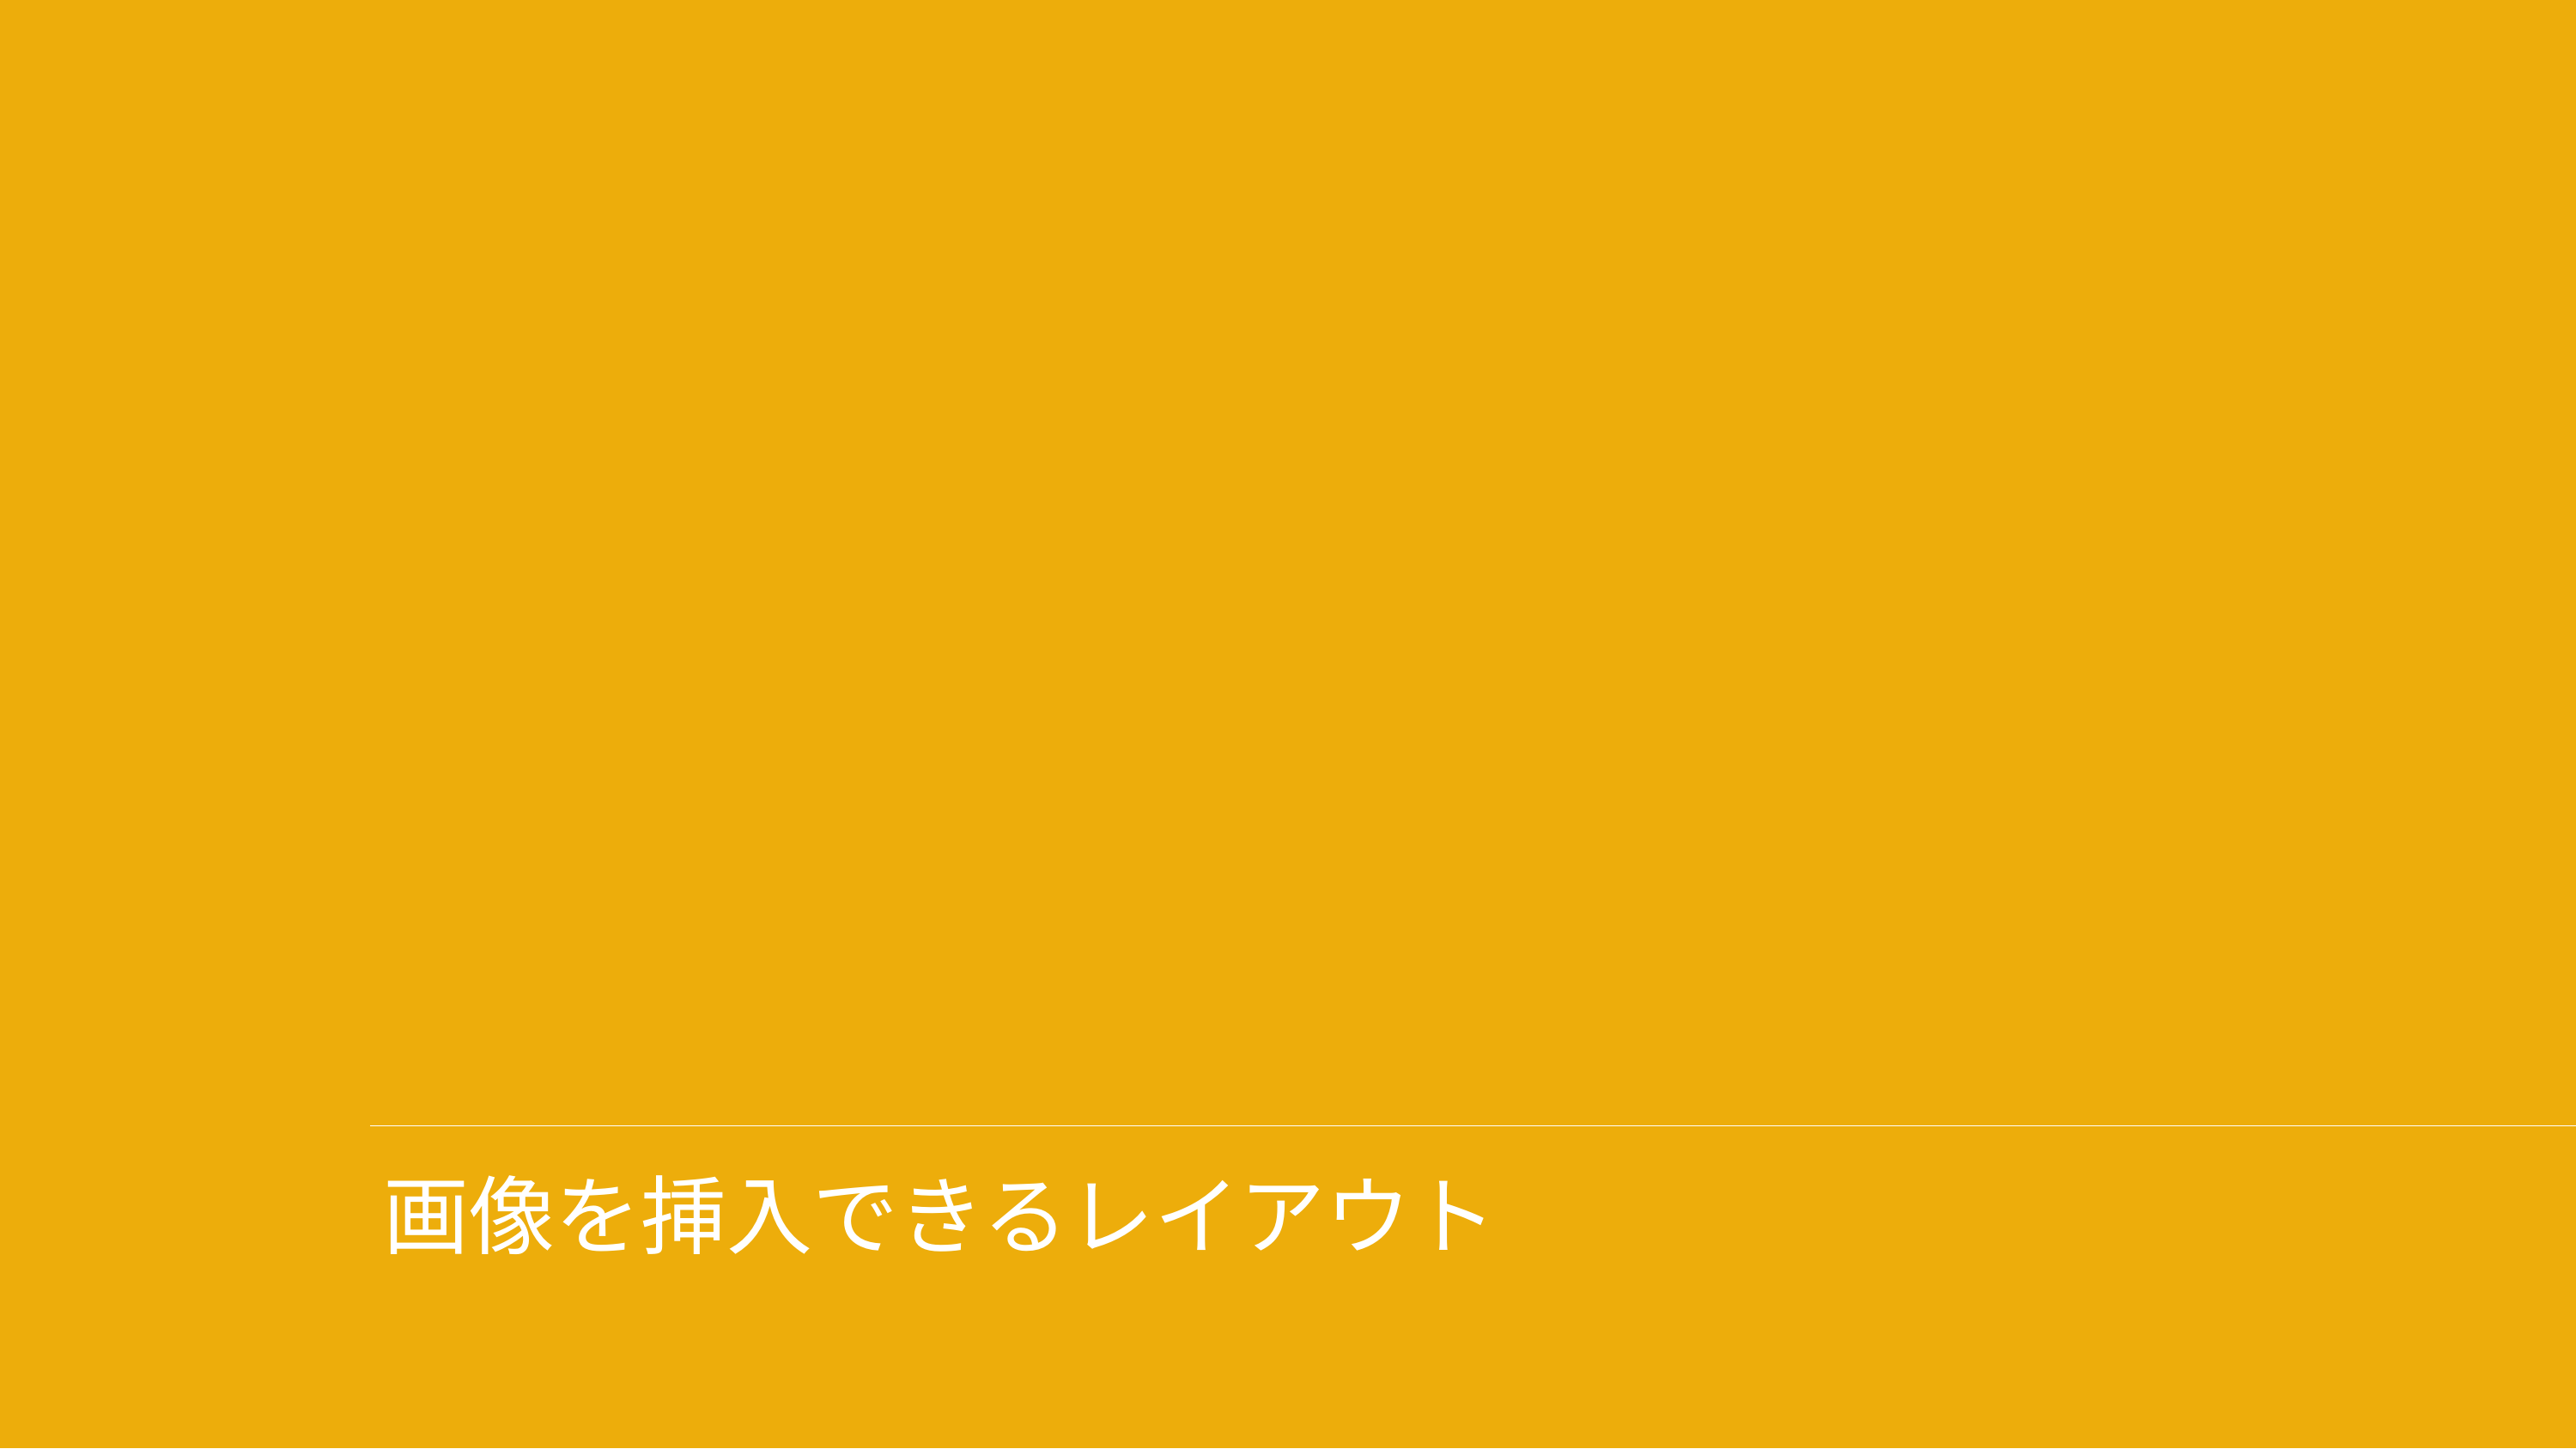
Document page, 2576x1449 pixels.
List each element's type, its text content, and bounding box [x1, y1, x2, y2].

title 画像を挿入できるレイアウト [370, 1143, 2576, 1296]
